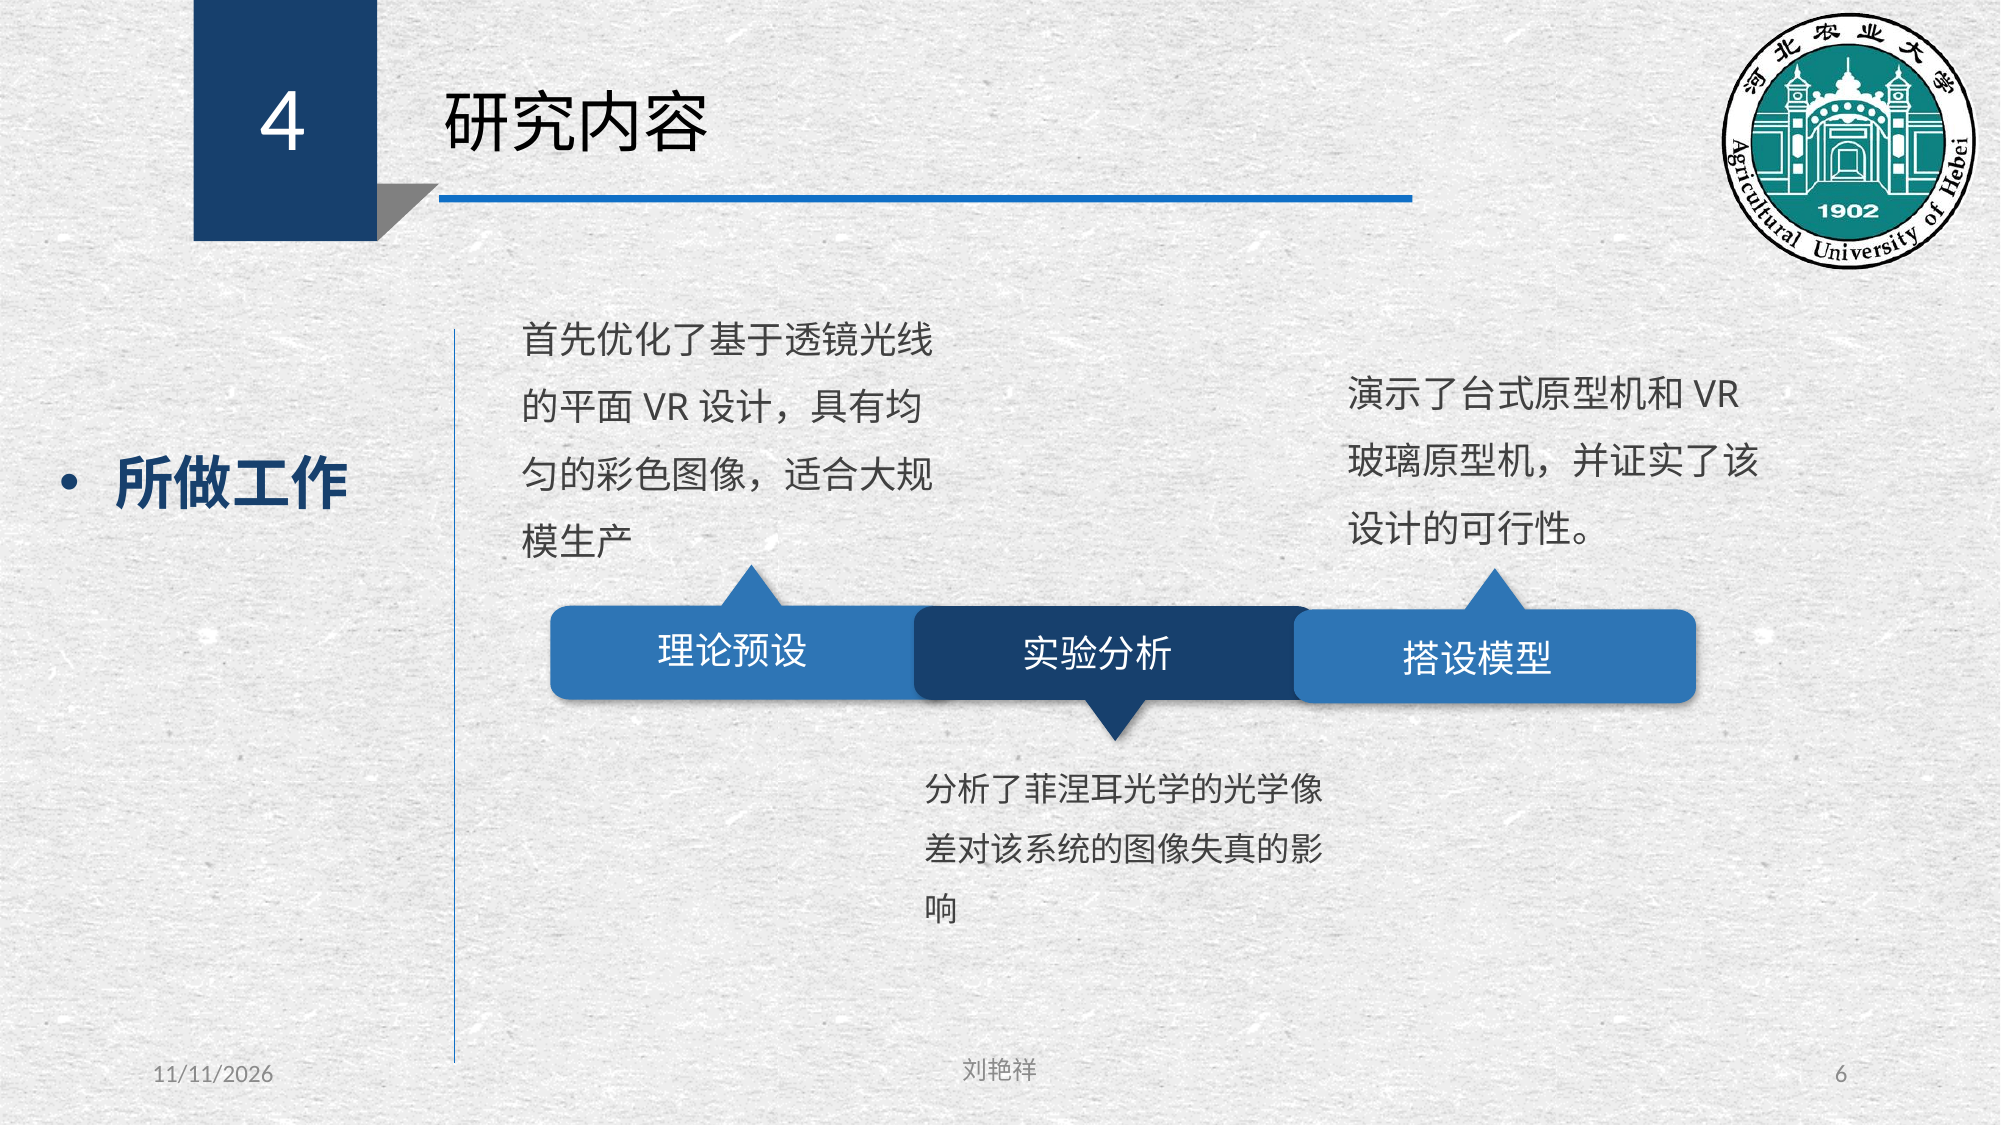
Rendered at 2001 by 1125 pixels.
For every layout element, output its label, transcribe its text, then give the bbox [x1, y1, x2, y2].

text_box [1293, 568, 1696, 704]
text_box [550, 564, 953, 700]
text_box [193, 0, 378, 242]
text_box 演示了台式原型机和VR玻璃原型机，并证实了该设计的可行性。 [1332, 340, 1783, 618]
text_box [438, 194, 1413, 203]
text_box 4 [244, 51, 326, 177]
slide_number 6 [1412, 1042, 1863, 1103]
text_box 所做工作 [44, 298, 527, 824]
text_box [914, 606, 1317, 742]
footer 刘艳祥 [662, 1042, 1338, 1103]
text_box [376, 182, 442, 244]
text_box 分析了菲涅耳光学的光学像差对该系统的图像失真的影响 [909, 741, 1360, 996]
text_box 首先优化了基于透镜光线的平面VR设计，具有均匀的彩色图像，适合大规模生产 [507, 285, 958, 631]
picture [0, 0, 2001, 1125]
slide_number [137, 1042, 588, 1103]
text_box 研究内容 [428, 72, 1016, 168]
